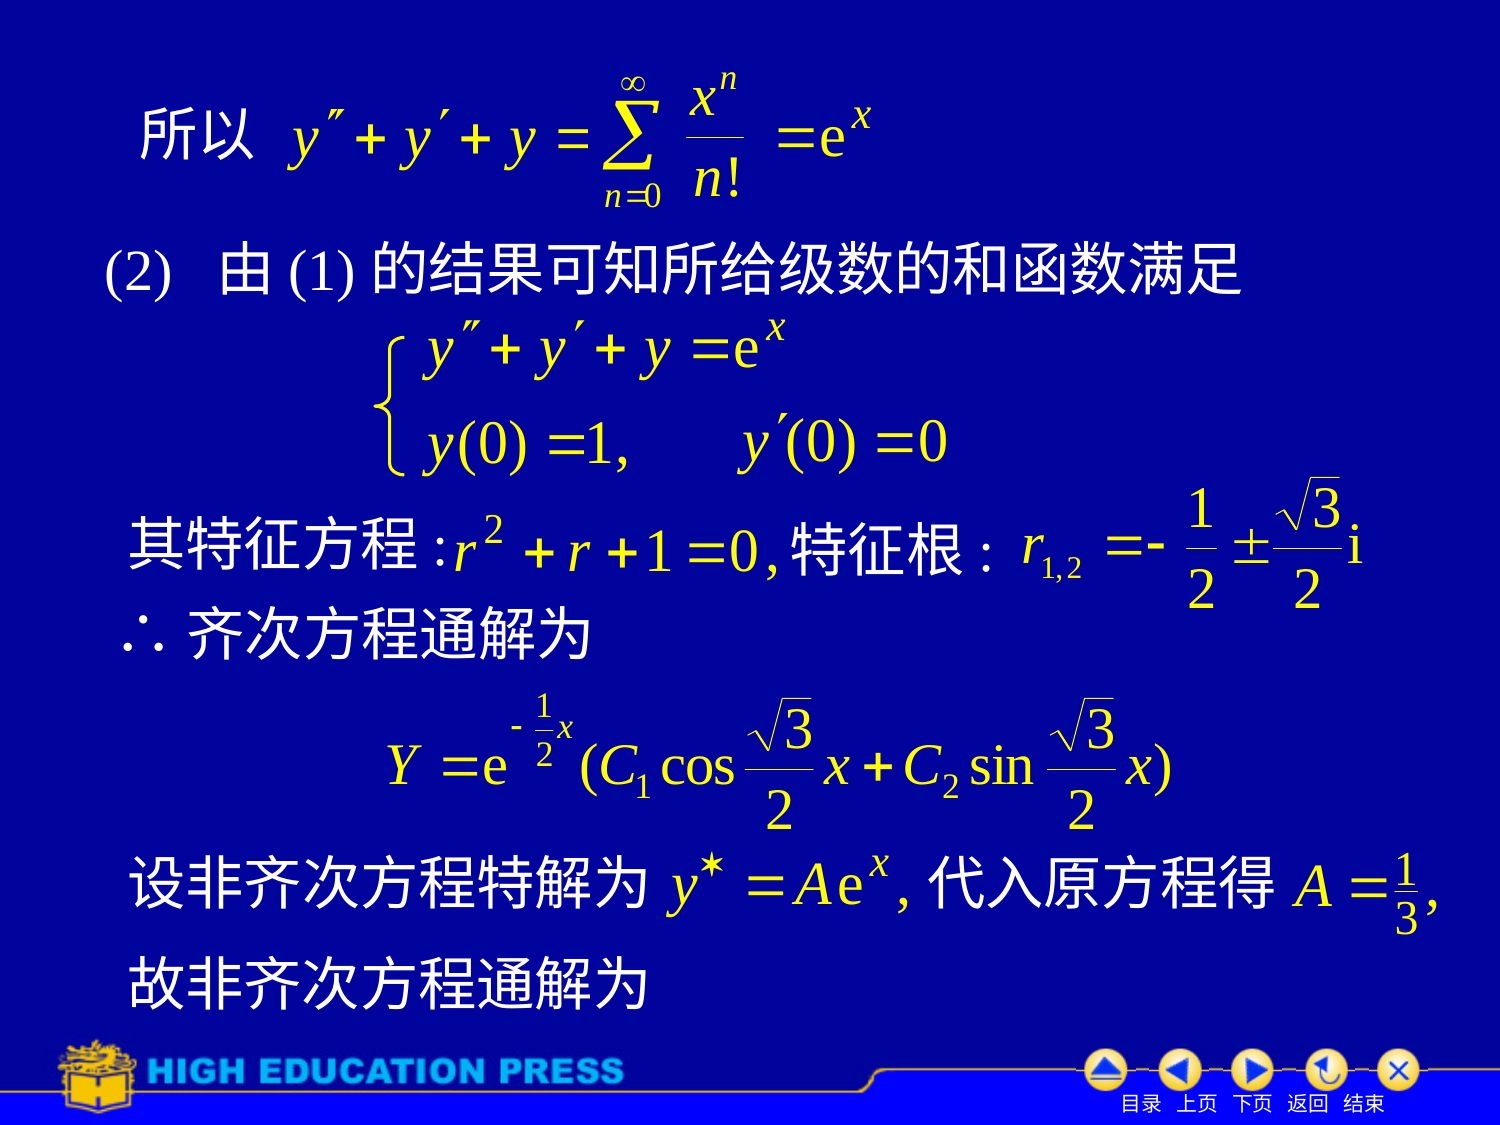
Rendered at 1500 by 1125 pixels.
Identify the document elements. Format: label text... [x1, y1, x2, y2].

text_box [662, 836, 913, 922]
text_box 所以 [125, 89, 300, 175]
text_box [418, 414, 632, 482]
text_box ∴齐次方程通解为 [99, 589, 650, 675]
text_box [599, 56, 749, 214]
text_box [768, 88, 876, 162]
text_box 其特征方程: [112, 500, 493, 585]
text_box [283, 105, 588, 176]
text_box (2) 由(1)的结果可知所给级数的和函数满足 [89, 224, 1259, 310]
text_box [1287, 842, 1443, 940]
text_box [733, 409, 951, 480]
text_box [1017, 470, 1366, 613]
text_box 特征根: [782, 505, 1012, 590]
picture [0, 0, 1500, 1125]
text_box 设非齐次方程特解为 [112, 839, 658, 924]
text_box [385, 685, 1176, 834]
text_box 故非齐次方程通解为 [112, 939, 688, 1025]
text_box [374, 337, 405, 475]
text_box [418, 299, 788, 386]
text_box 代入原方程得 [915, 839, 1325, 924]
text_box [449, 505, 782, 590]
